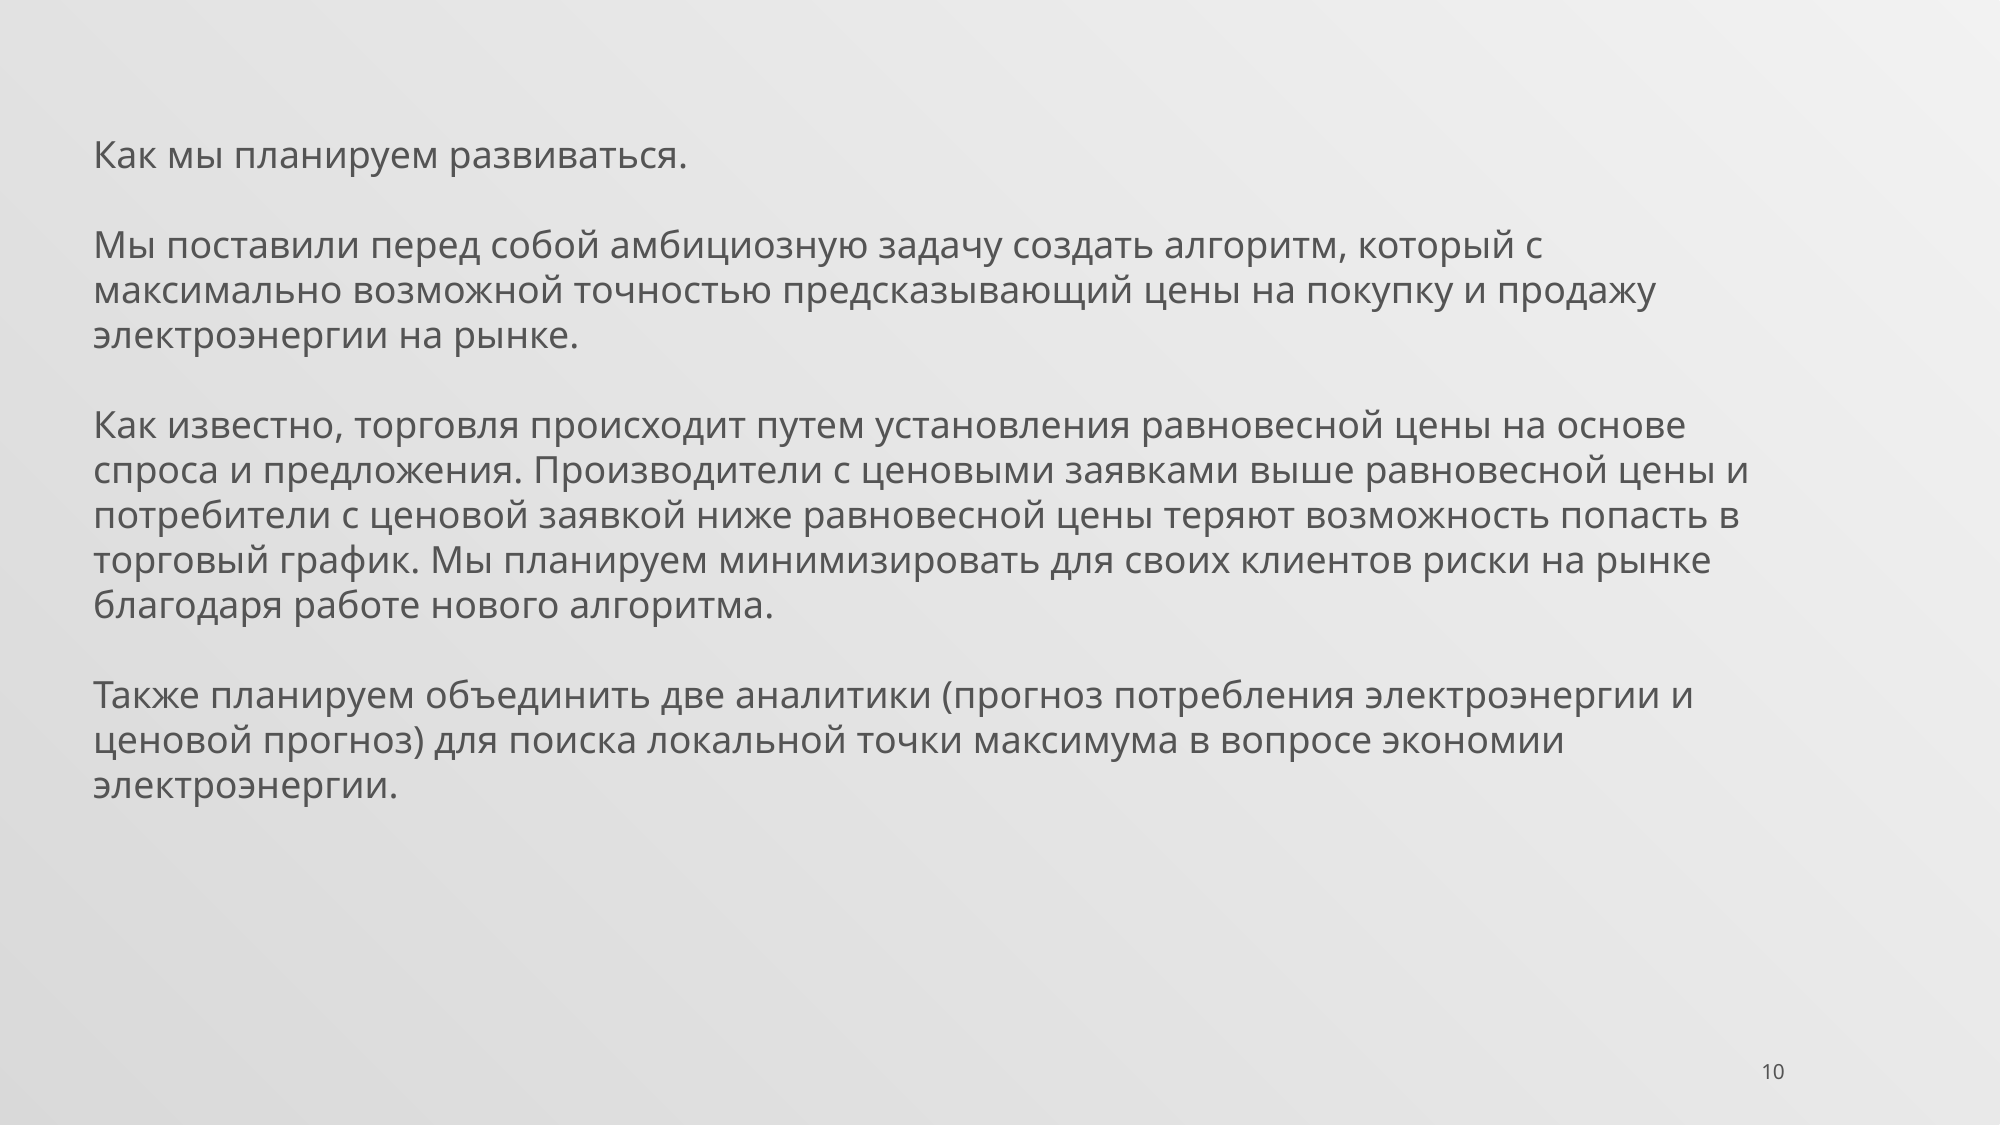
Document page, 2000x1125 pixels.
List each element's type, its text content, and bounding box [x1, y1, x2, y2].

text_box Как мы планируем развиваться. Мы поставили перед собой амбициозную задачу создать алгоритм, который с максимально возможной точностью предсказывающий цены на покупку и продажу электроэнергии на рынке. Как известно, торговля происходит путем установления равновесной цены на основе спроса и предложения. Производители с ценовыми заявками выше равновесной цены и потребители с ценовой заявкой ниже равновесной цены теряют возможность попасть в торговый график. Мы планируем минимизировать для своих клиентов риски на рынке благодаря работе нового алгоритма. Также планируем объединить две аналитики (прогноз потребления электроэнергии и ценовой прогноз) для поиска локальной точки максимума в вопросе экономии электроэнергии. [78, 123, 1768, 813]
slide_number 10 [1612, 1057, 1800, 1088]
